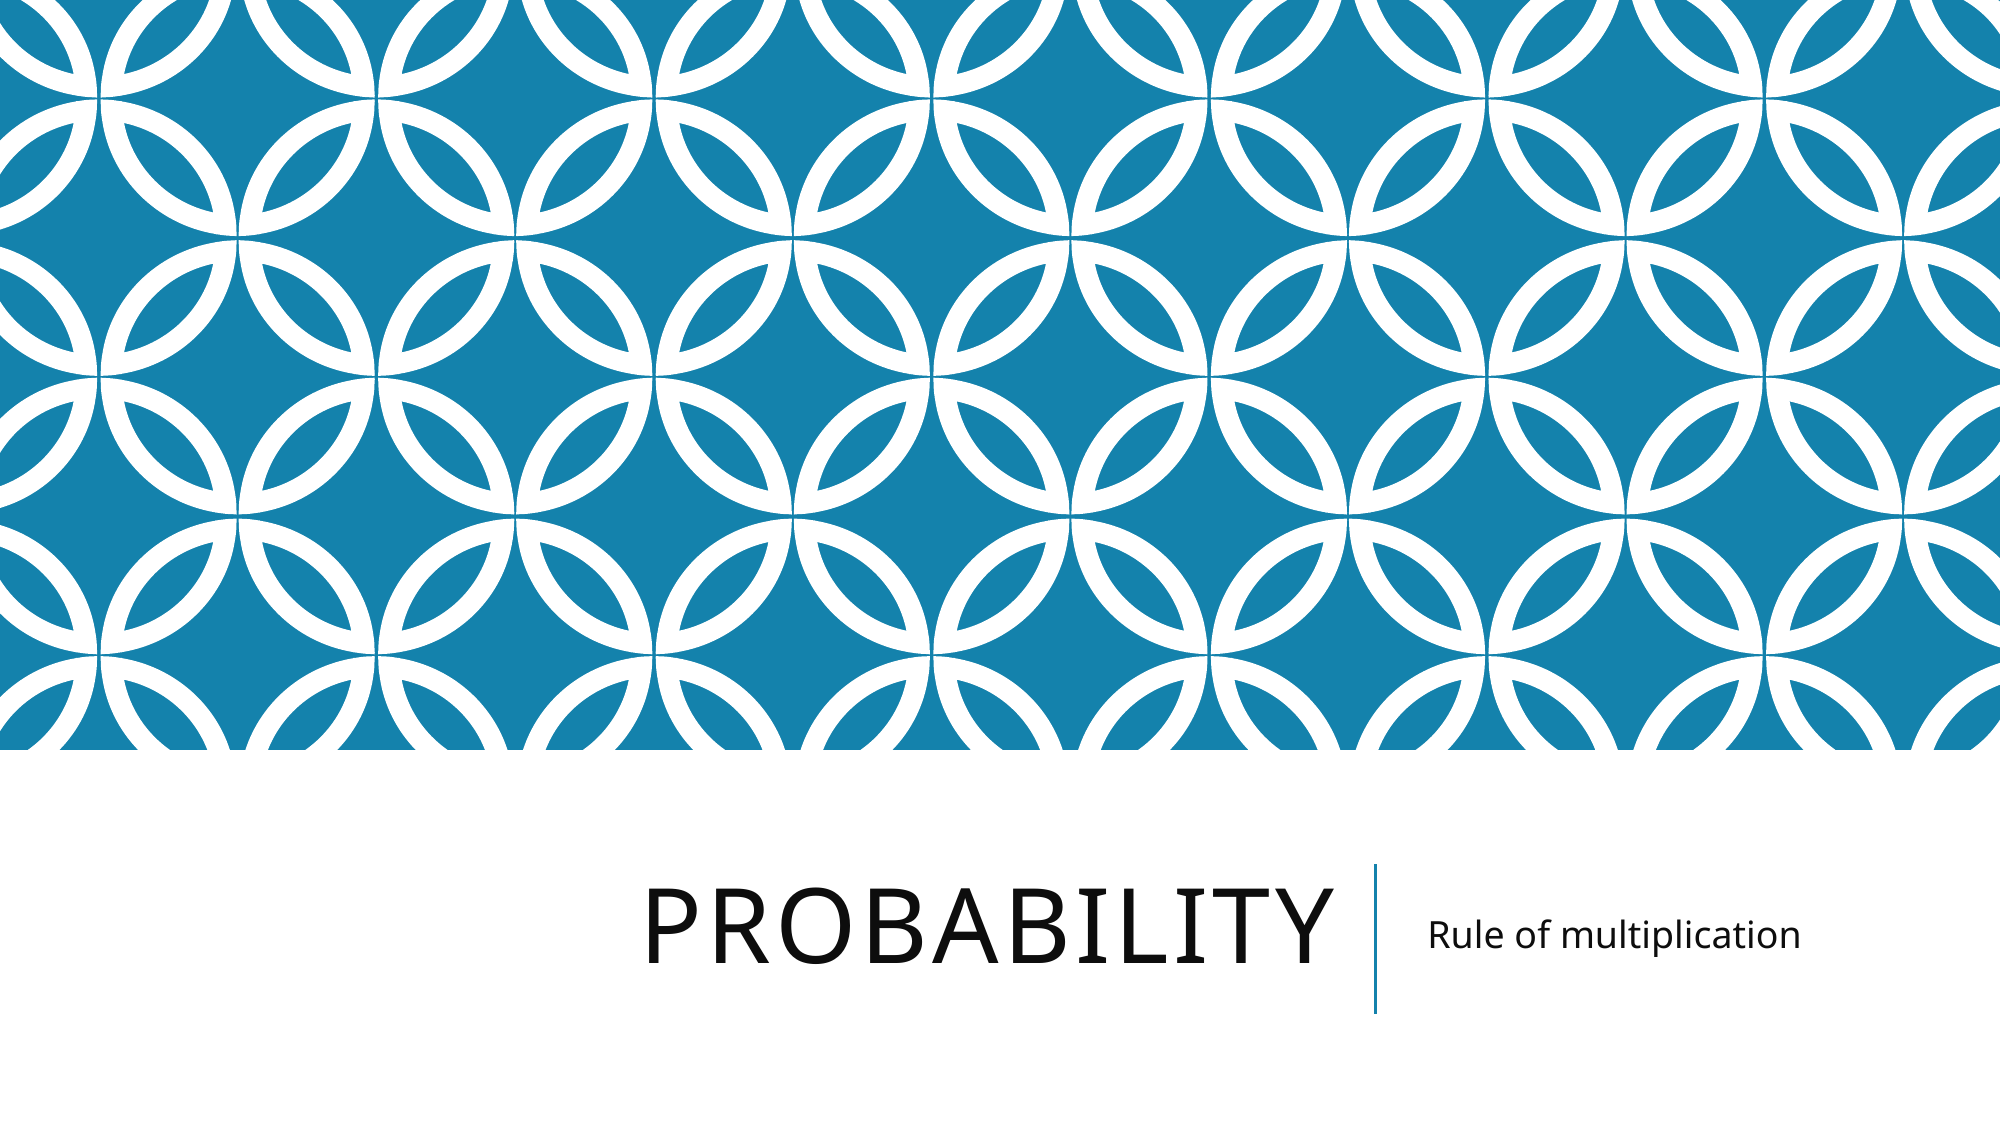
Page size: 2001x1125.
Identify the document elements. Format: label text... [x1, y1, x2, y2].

subtitle Rule of multiplication [1412, 813, 1938, 1054]
title Probability [75, 813, 1350, 1054]
